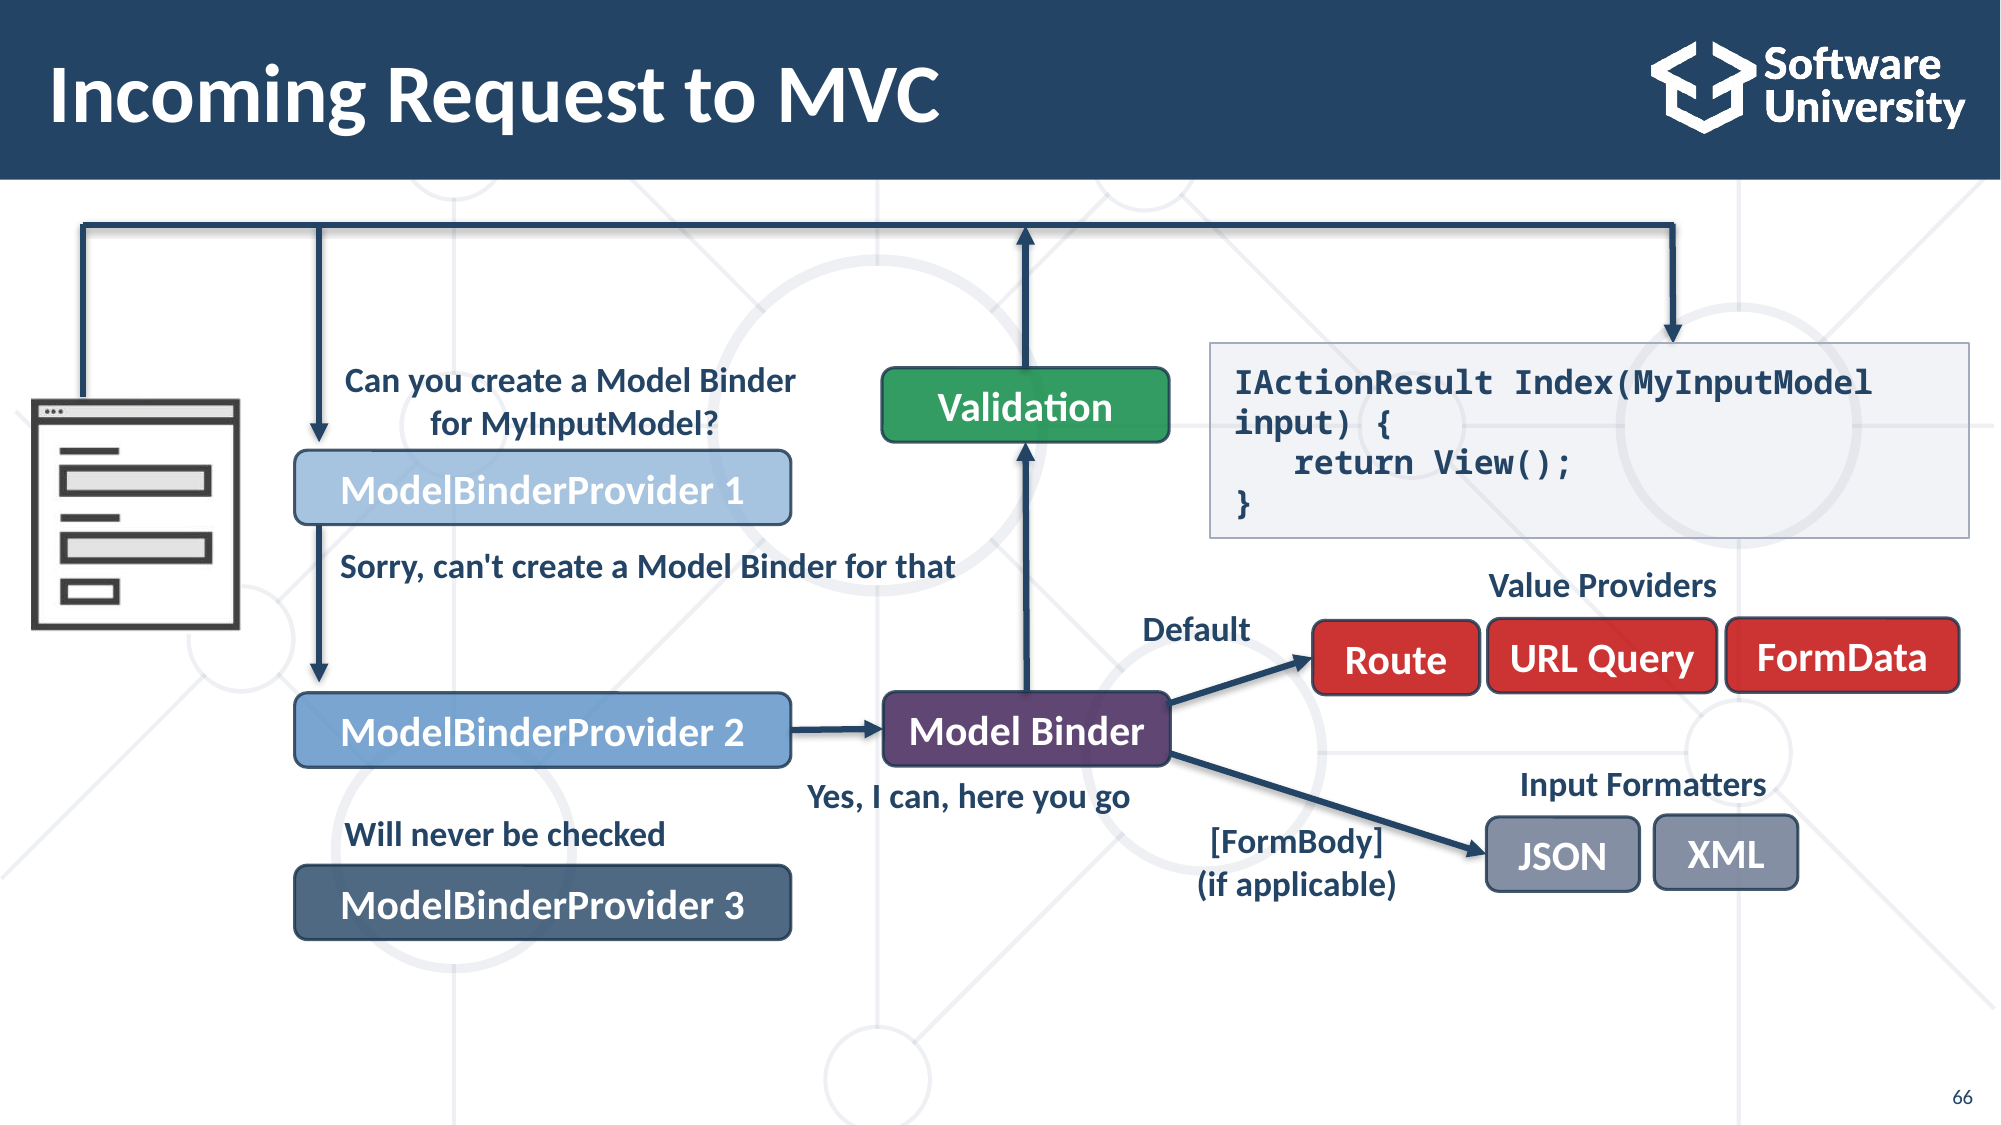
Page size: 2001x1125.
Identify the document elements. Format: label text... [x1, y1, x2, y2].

text_box Route [1310, 618, 1482, 697]
text_box Input Formatters [1504, 753, 1782, 811]
text_box Can you create a Model Binder for MyInputModel? [330, 350, 812, 450]
text_box URL Query [1485, 616, 1720, 695]
text_box Validation [879, 365, 1172, 445]
text_box [FormBody] (if applicable) [1181, 863, 1413, 911]
text_box ModelBinderProvider 3 [292, 863, 794, 942]
picture [30, 396, 242, 634]
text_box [1165, 657, 1313, 705]
title Incoming Request to MVC [31, 16, 1625, 162]
text_box FormData [1723, 615, 1962, 695]
text_box JSON [1484, 814, 1642, 894]
text_box XML [1652, 812, 1800, 892]
text_box IActionResult Index(MyInputModel input) { return View(); } [1210, 343, 1969, 539]
picture [1651, 41, 1966, 134]
text_box Value Providers [1473, 554, 1733, 612]
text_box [1168, 752, 1487, 855]
text_box Yes, I can, here you go [792, 766, 1146, 824]
text_box ModelBinderProvider 1 [292, 448, 794, 527]
slide_number 66 [1927, 1067, 1989, 1117]
text_box Sorry, can't create a Model Binder for that [325, 535, 972, 593]
text_box ModelBinderProvider 2 [292, 690, 794, 770]
text_box Will never be checked [329, 803, 681, 861]
text_box Model Binder [881, 689, 1173, 769]
text_box Default [1127, 598, 1266, 657]
